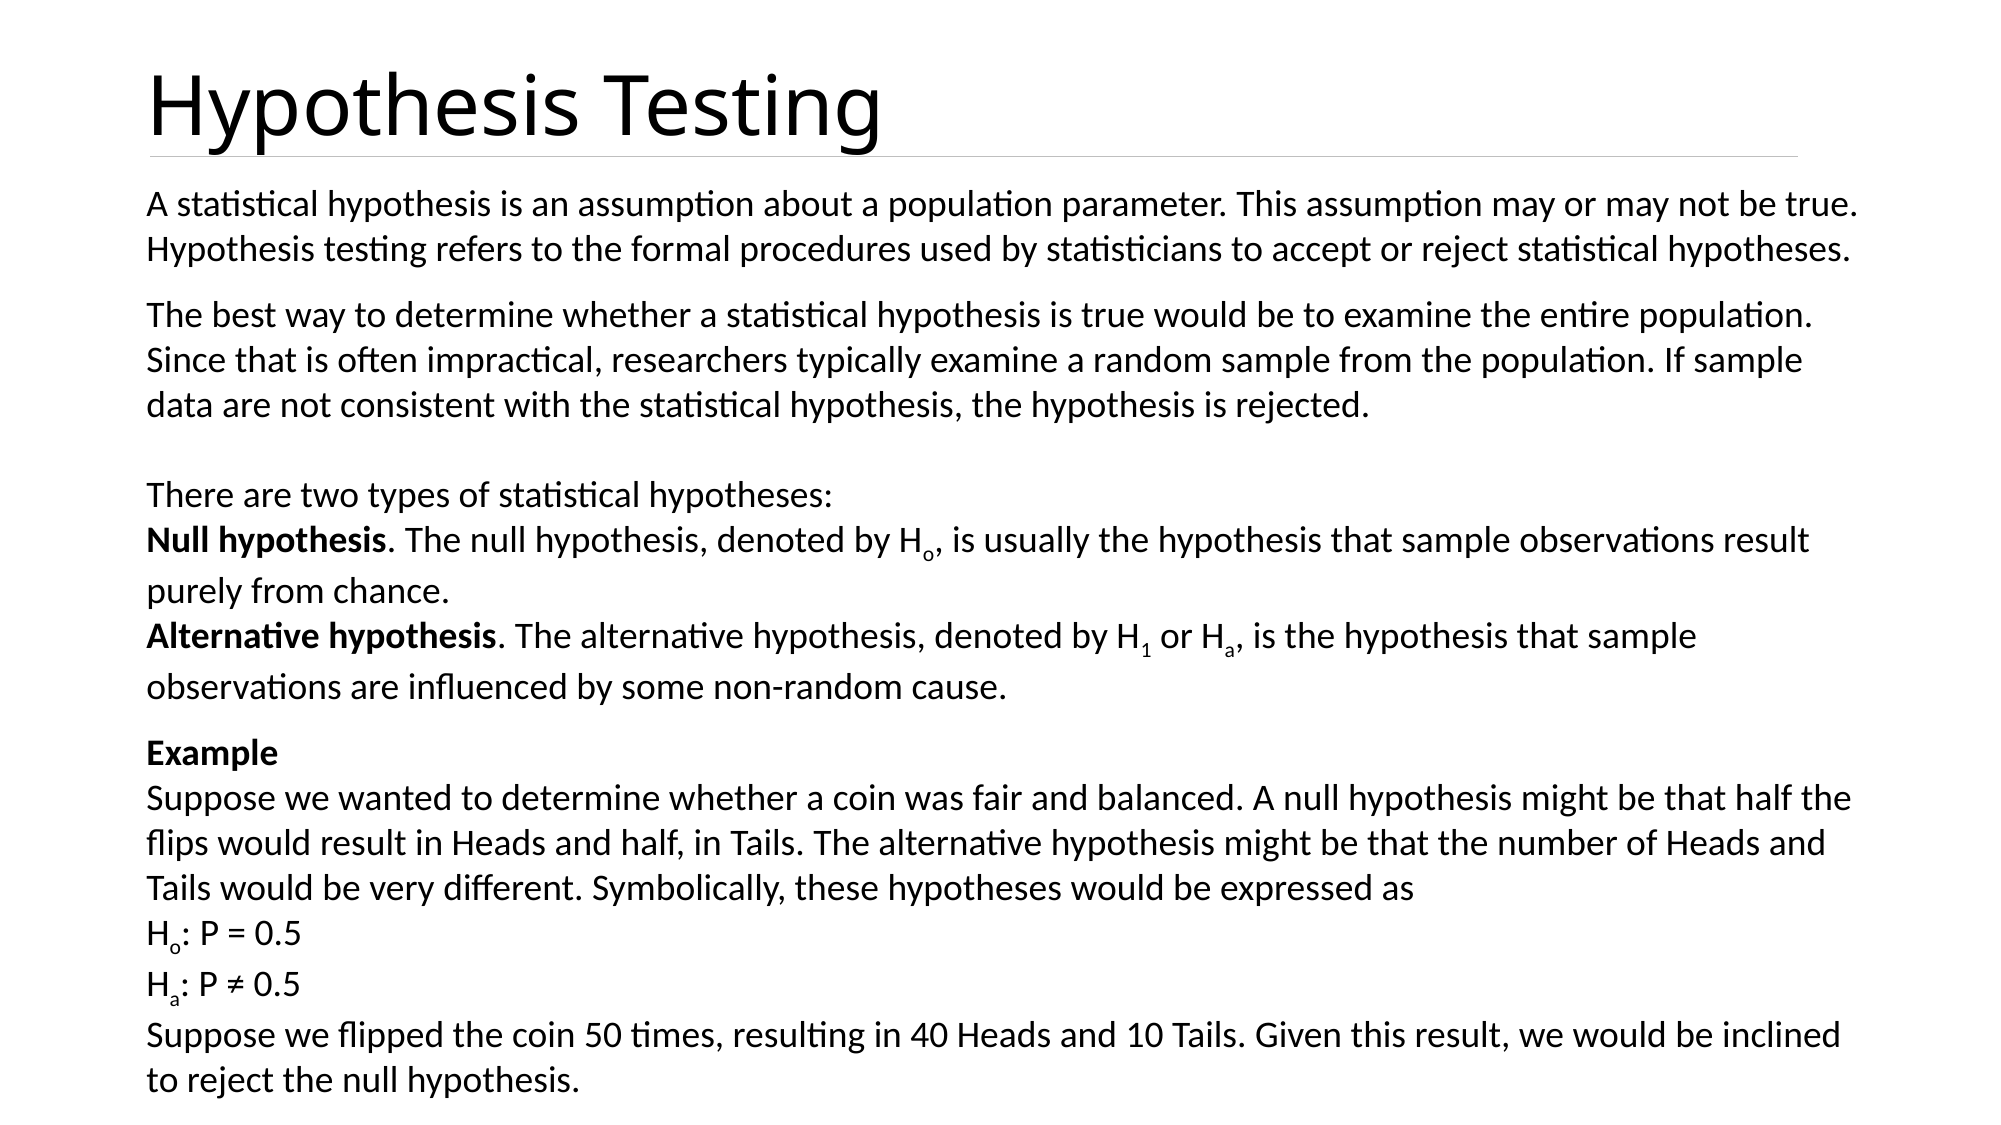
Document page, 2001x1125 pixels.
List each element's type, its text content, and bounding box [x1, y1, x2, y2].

text_box A statistical hypothesis is an assumption about a population parameter. This assumption may or may not be true. Hypothesis testing refers to the formal procedures used by statisticians to accept or reject statistical hypotheses. The best way to determine whether a statistical hypothesis is true would be to examine the entire population. Since that is often impractical, researchers typically examine a random sample from the population. If sample data are not consistent with the statistical hypothesis, the hypothesis is rejected. There are two types of statistical hypotheses: Null hypothesis. The null hypothesis, denoted by Ho, is usually the hypothesis that sample observations result purely from chance. Alternative hypothesis. The alternative hypothesis, denoted by H1 or Ha, is the hypothesis that sample observations are influenced by some non-random cause. Example Suppose we wanted to determine whether a coin was fair and balanced. A null hypothesis might be that half the flips would result in Heads and half, in Tails. The alternative hypothesis might be that the number of Heads and Tails would be very different. Symbolically, these hypotheses would be expressed as Ho: P = 0.5 Ha: P ≠ 0.5 Suppose we flipped the coin 50 times, resulting in 40 Heads and 10 Tails. Given this result, we would be inclined to reject the null hypothesis. [131, 171, 1879, 1108]
title Hypothesis Testing [131, 44, 1739, 162]
